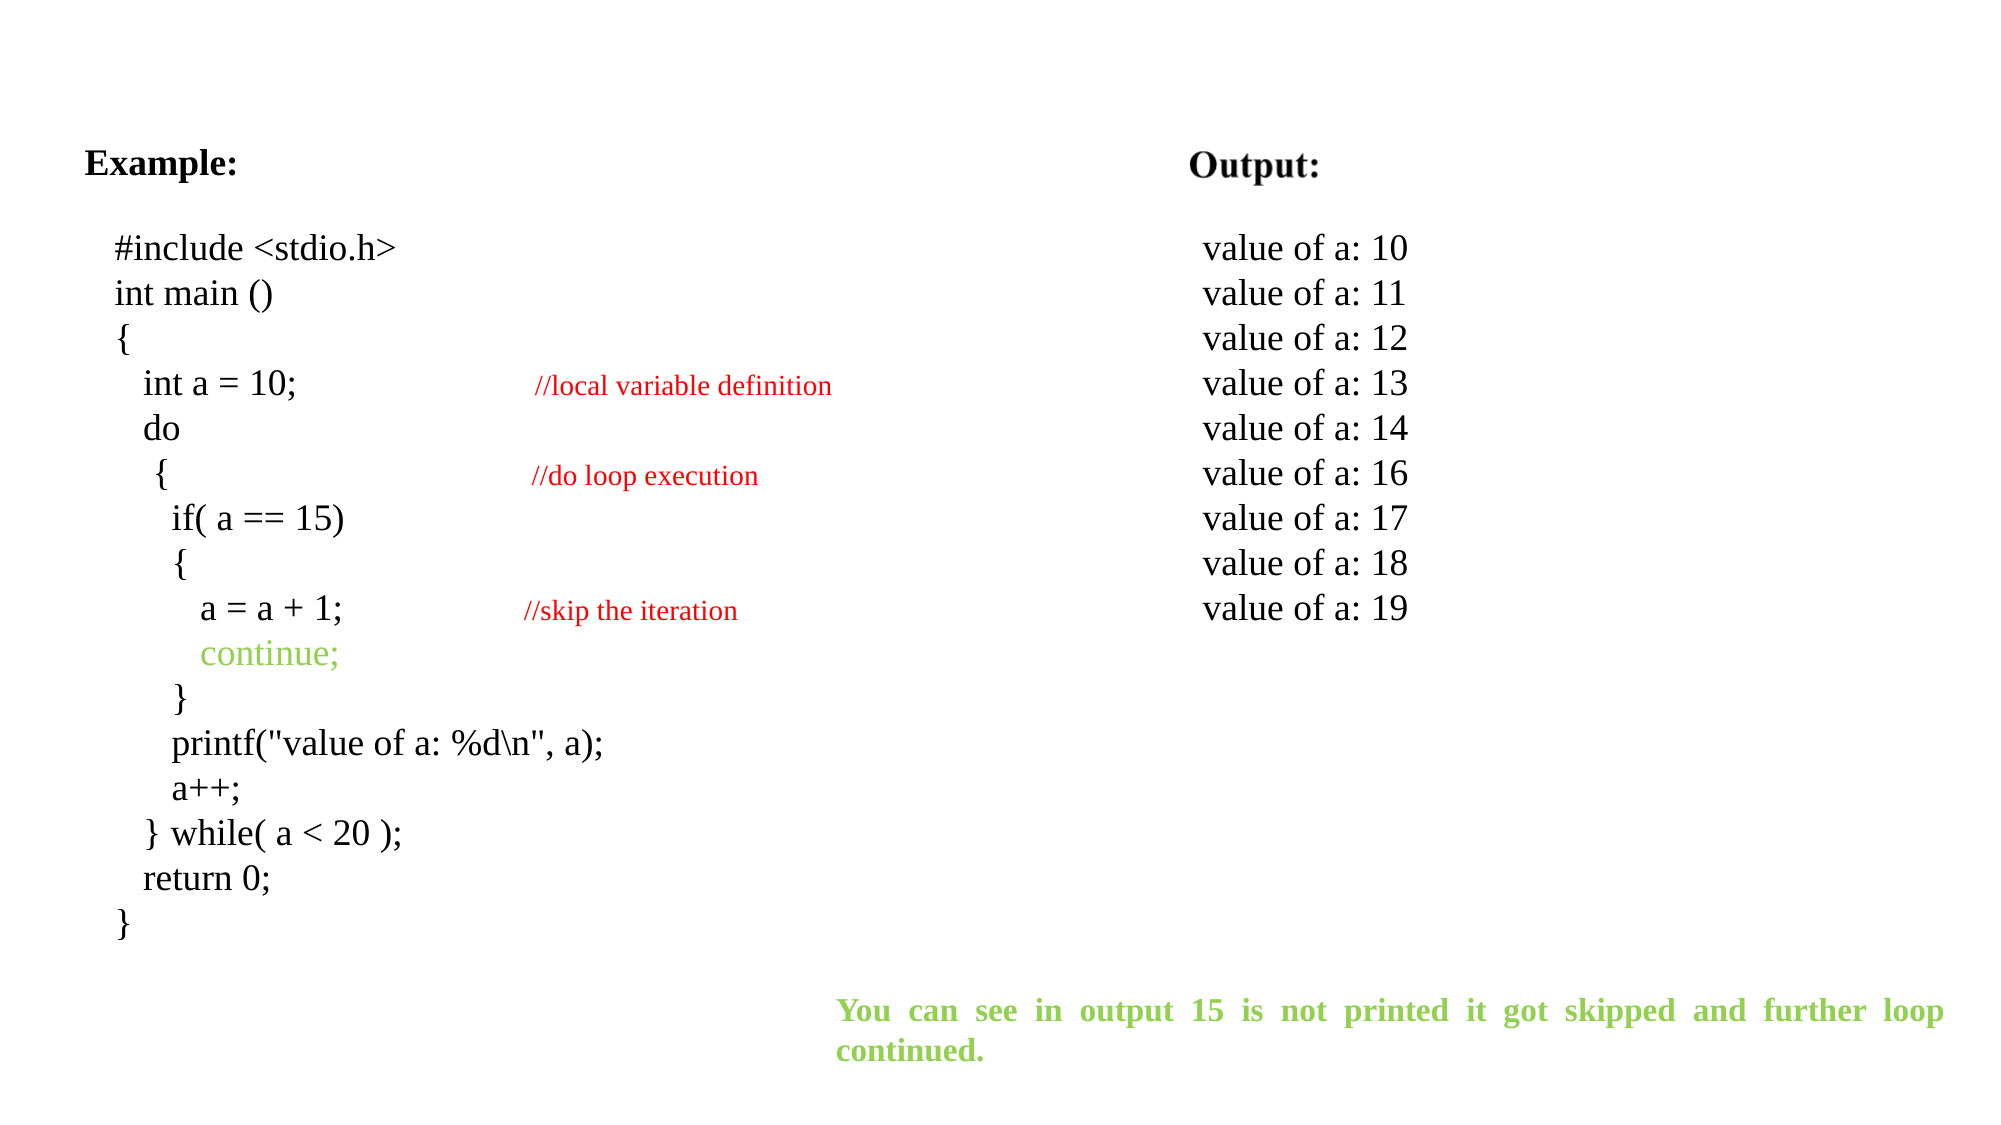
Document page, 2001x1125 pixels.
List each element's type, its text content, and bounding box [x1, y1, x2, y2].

text_box Example: [69, 131, 271, 191]
text_box value of a: 10 value of a: 11 value of a: 12 value of a: 13 value of a: 14 value of a: 16 value of a: 17 value of a: 18 value of a: 19 [1188, 215, 1464, 636]
picture [1165, 127, 1375, 210]
text_box You can see in output 15 is not printed it got skipped and further loop continued. [820, 980, 1962, 1076]
text_box #include <stdio.h> int main () { int a = 10; //local variable definition do { //do loop execution if( a == 15) { a = a + 1; //skip the iteration continue; } printf("value of a: %d\n", a); a++; } while( a < 20 ); return 0; } [99, 215, 926, 951]
